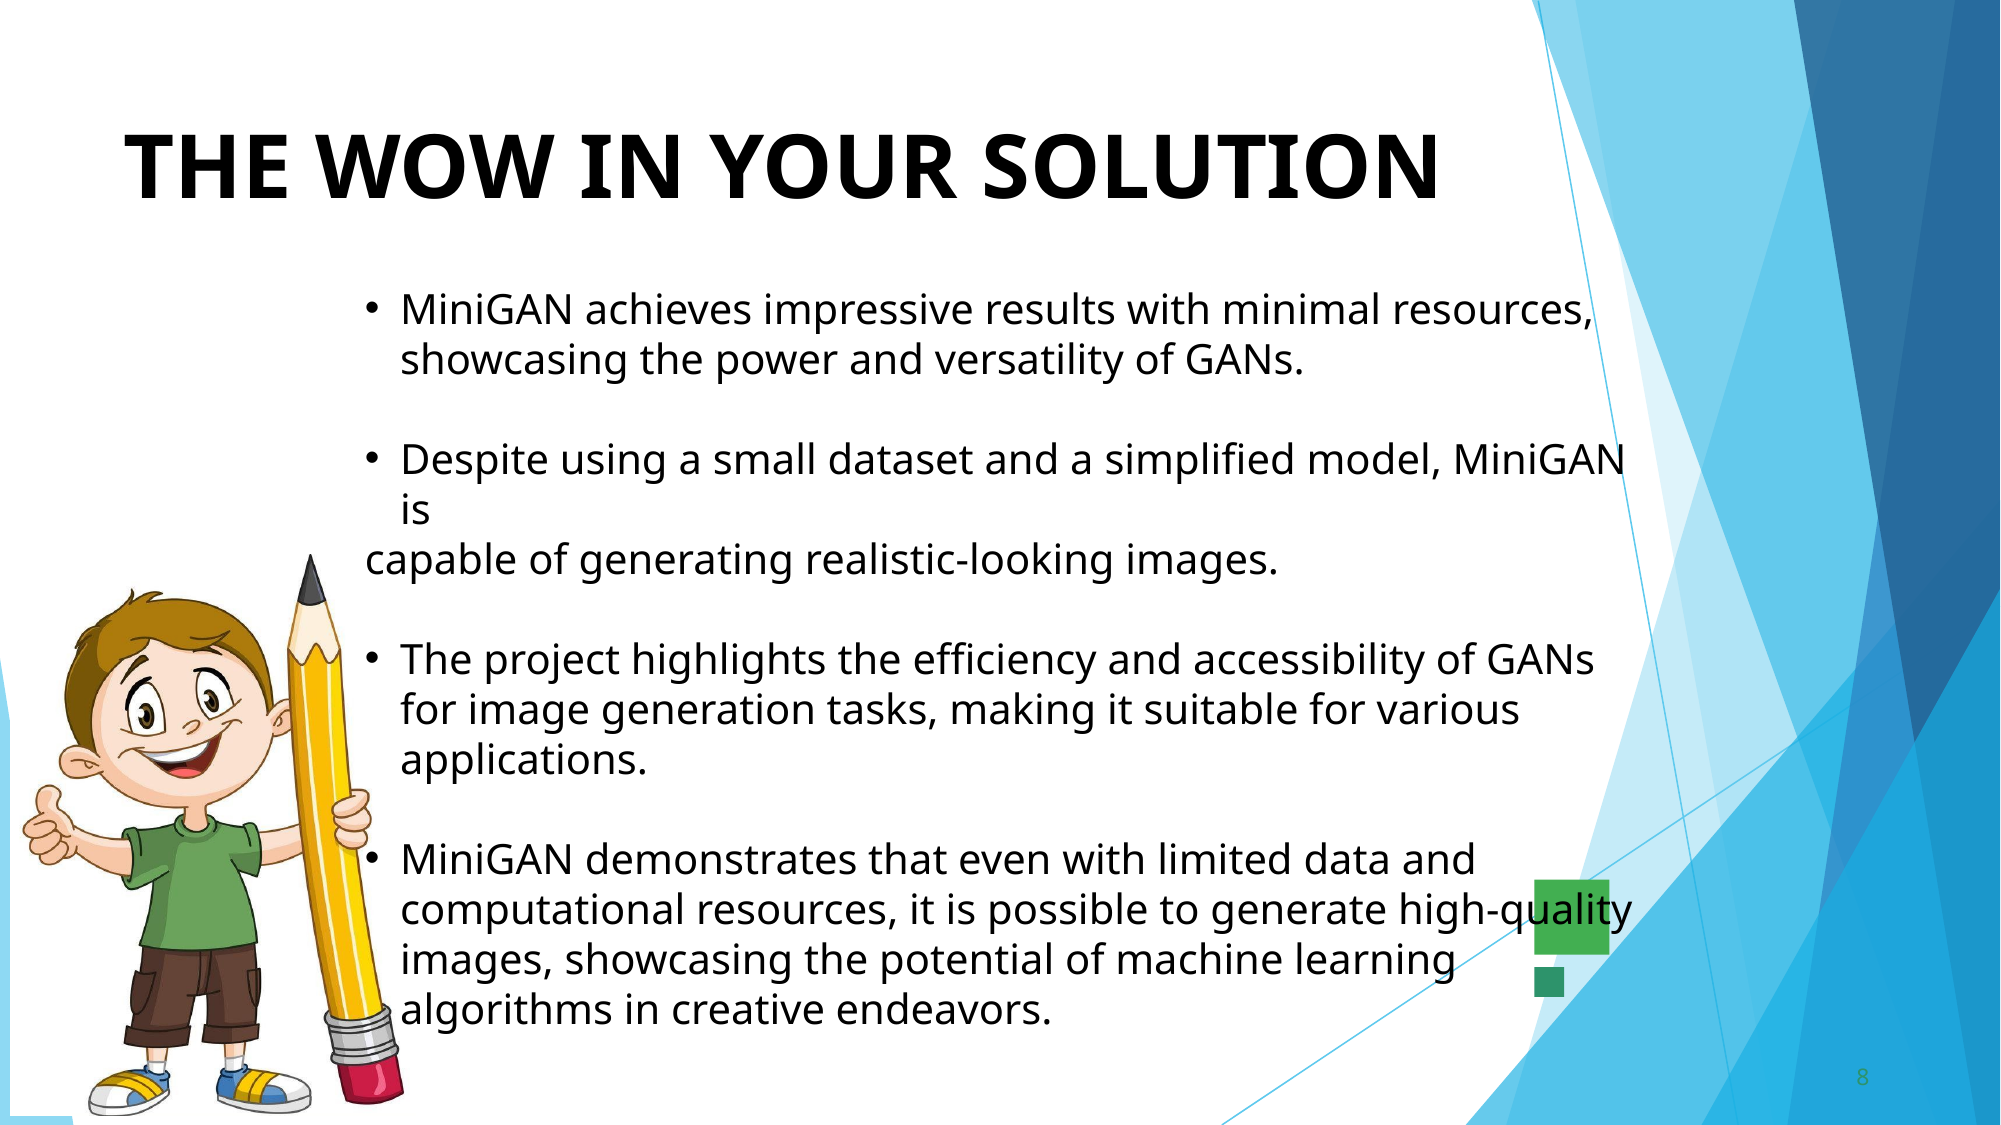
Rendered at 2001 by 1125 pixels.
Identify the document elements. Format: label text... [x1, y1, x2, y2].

title THE WOW IN YOUR SOLUTION [91, 63, 1694, 298]
text_box MiniGAN achieves impressive results with minimal resources, showcasing the power and versatility of GANs. Despite using a small dataset and a simplified model, MiniGAN is capable of generating realistic-looking images. The project highlights the efficiency and accessibility of GANs for image generation tasks, making it suitable for various applications. MiniGAN demonstrates that even with limited data and computational resources, it is possible to generate high-quality images, showcasing the potential of machine learning algorithms in creative endeavors. [350, 275, 1663, 1041]
slide_number 8 [1849, 1061, 1890, 1125]
picture [10, 554, 416, 1116]
